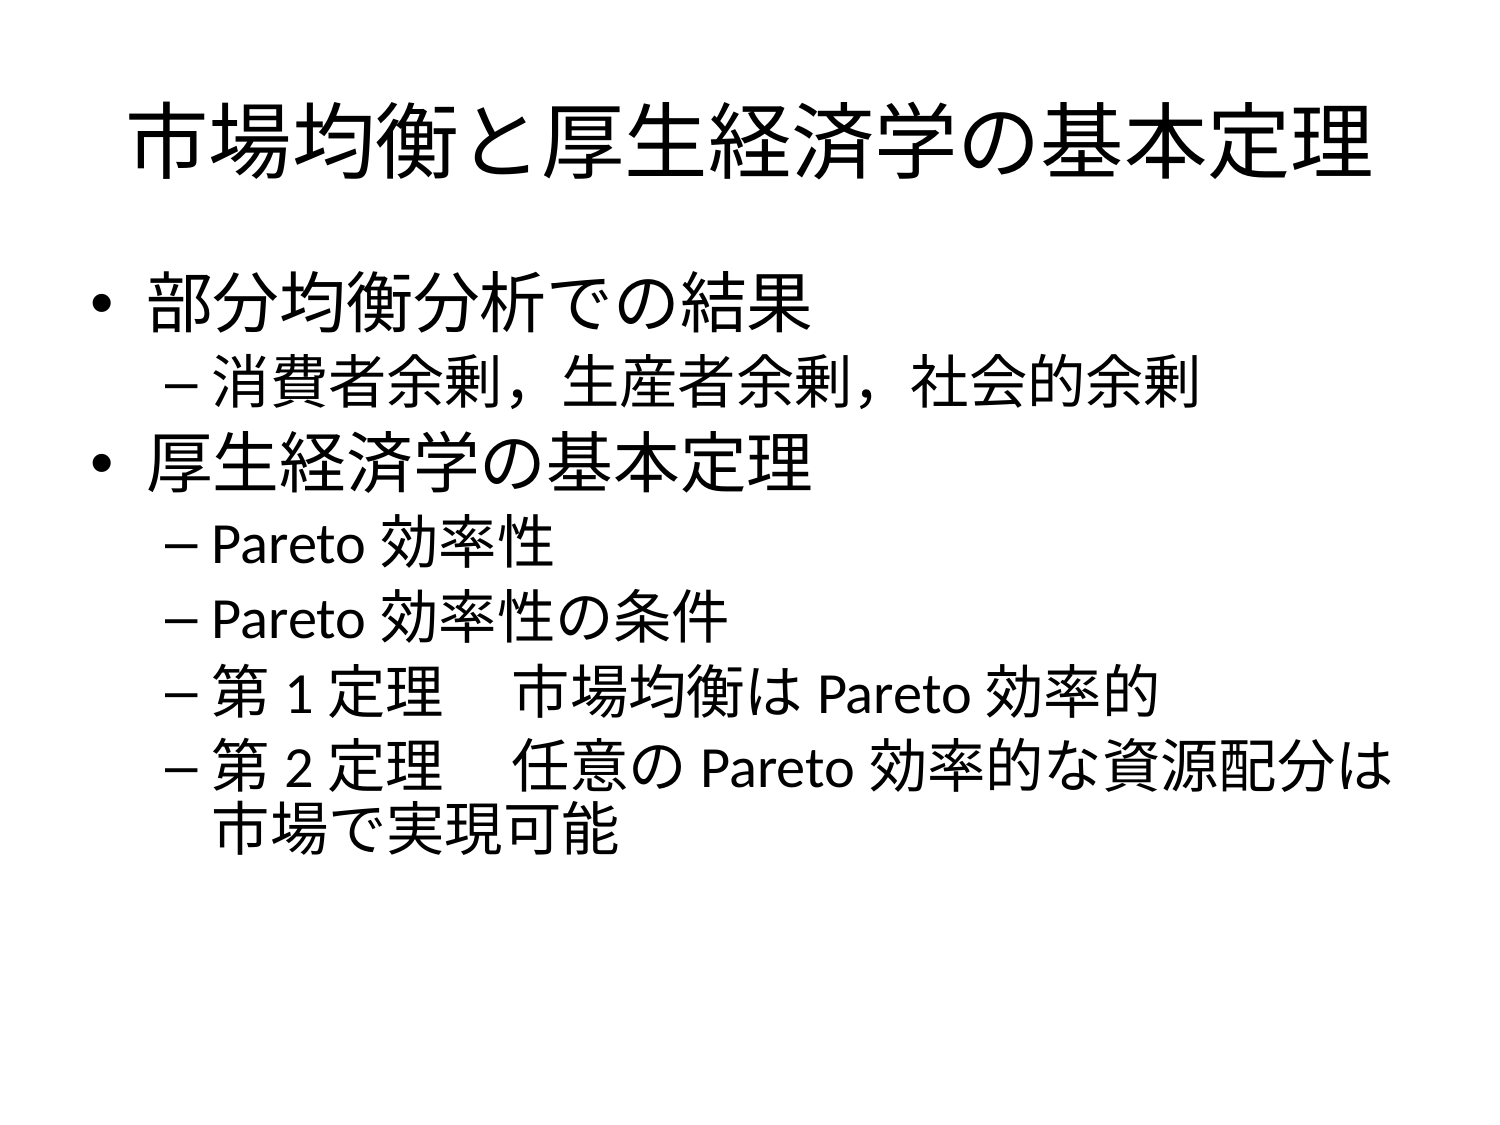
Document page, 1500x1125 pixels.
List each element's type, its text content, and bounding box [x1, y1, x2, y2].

list 部分均衡分析での結果 消費者余剰，生産者余剰，社会的余剰 厚生経済学の基本定理 Pareto効率性 Pareto効率性の条件 第1定理 市場均衡はPareto効率的 第2定理 任意のPareto効率的な資源配分は市場で実現可能 [75, 262, 1425, 1005]
title 市場均衡と厚生経済学の基本定理 [75, 45, 1425, 233]
